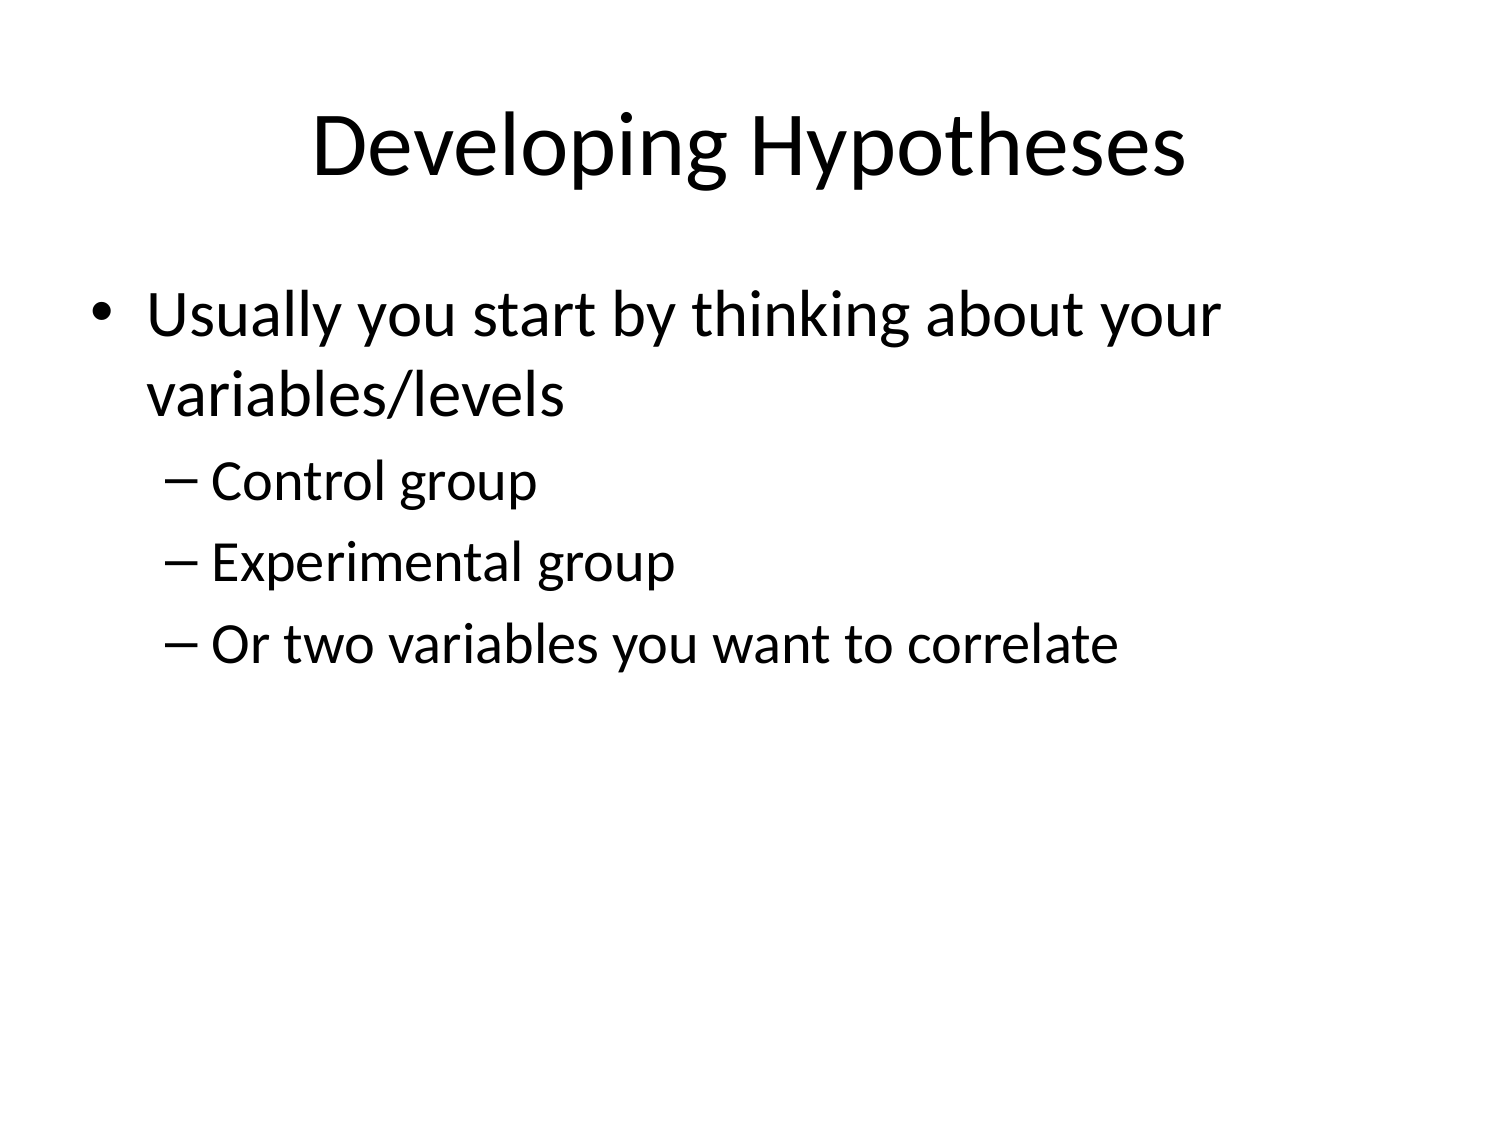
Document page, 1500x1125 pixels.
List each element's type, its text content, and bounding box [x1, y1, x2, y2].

list Usually you start by thinking about your variables/levels Control group Experimental group Or two variables you want to correlate [75, 262, 1425, 1005]
title Developing Hypotheses [75, 45, 1425, 233]
